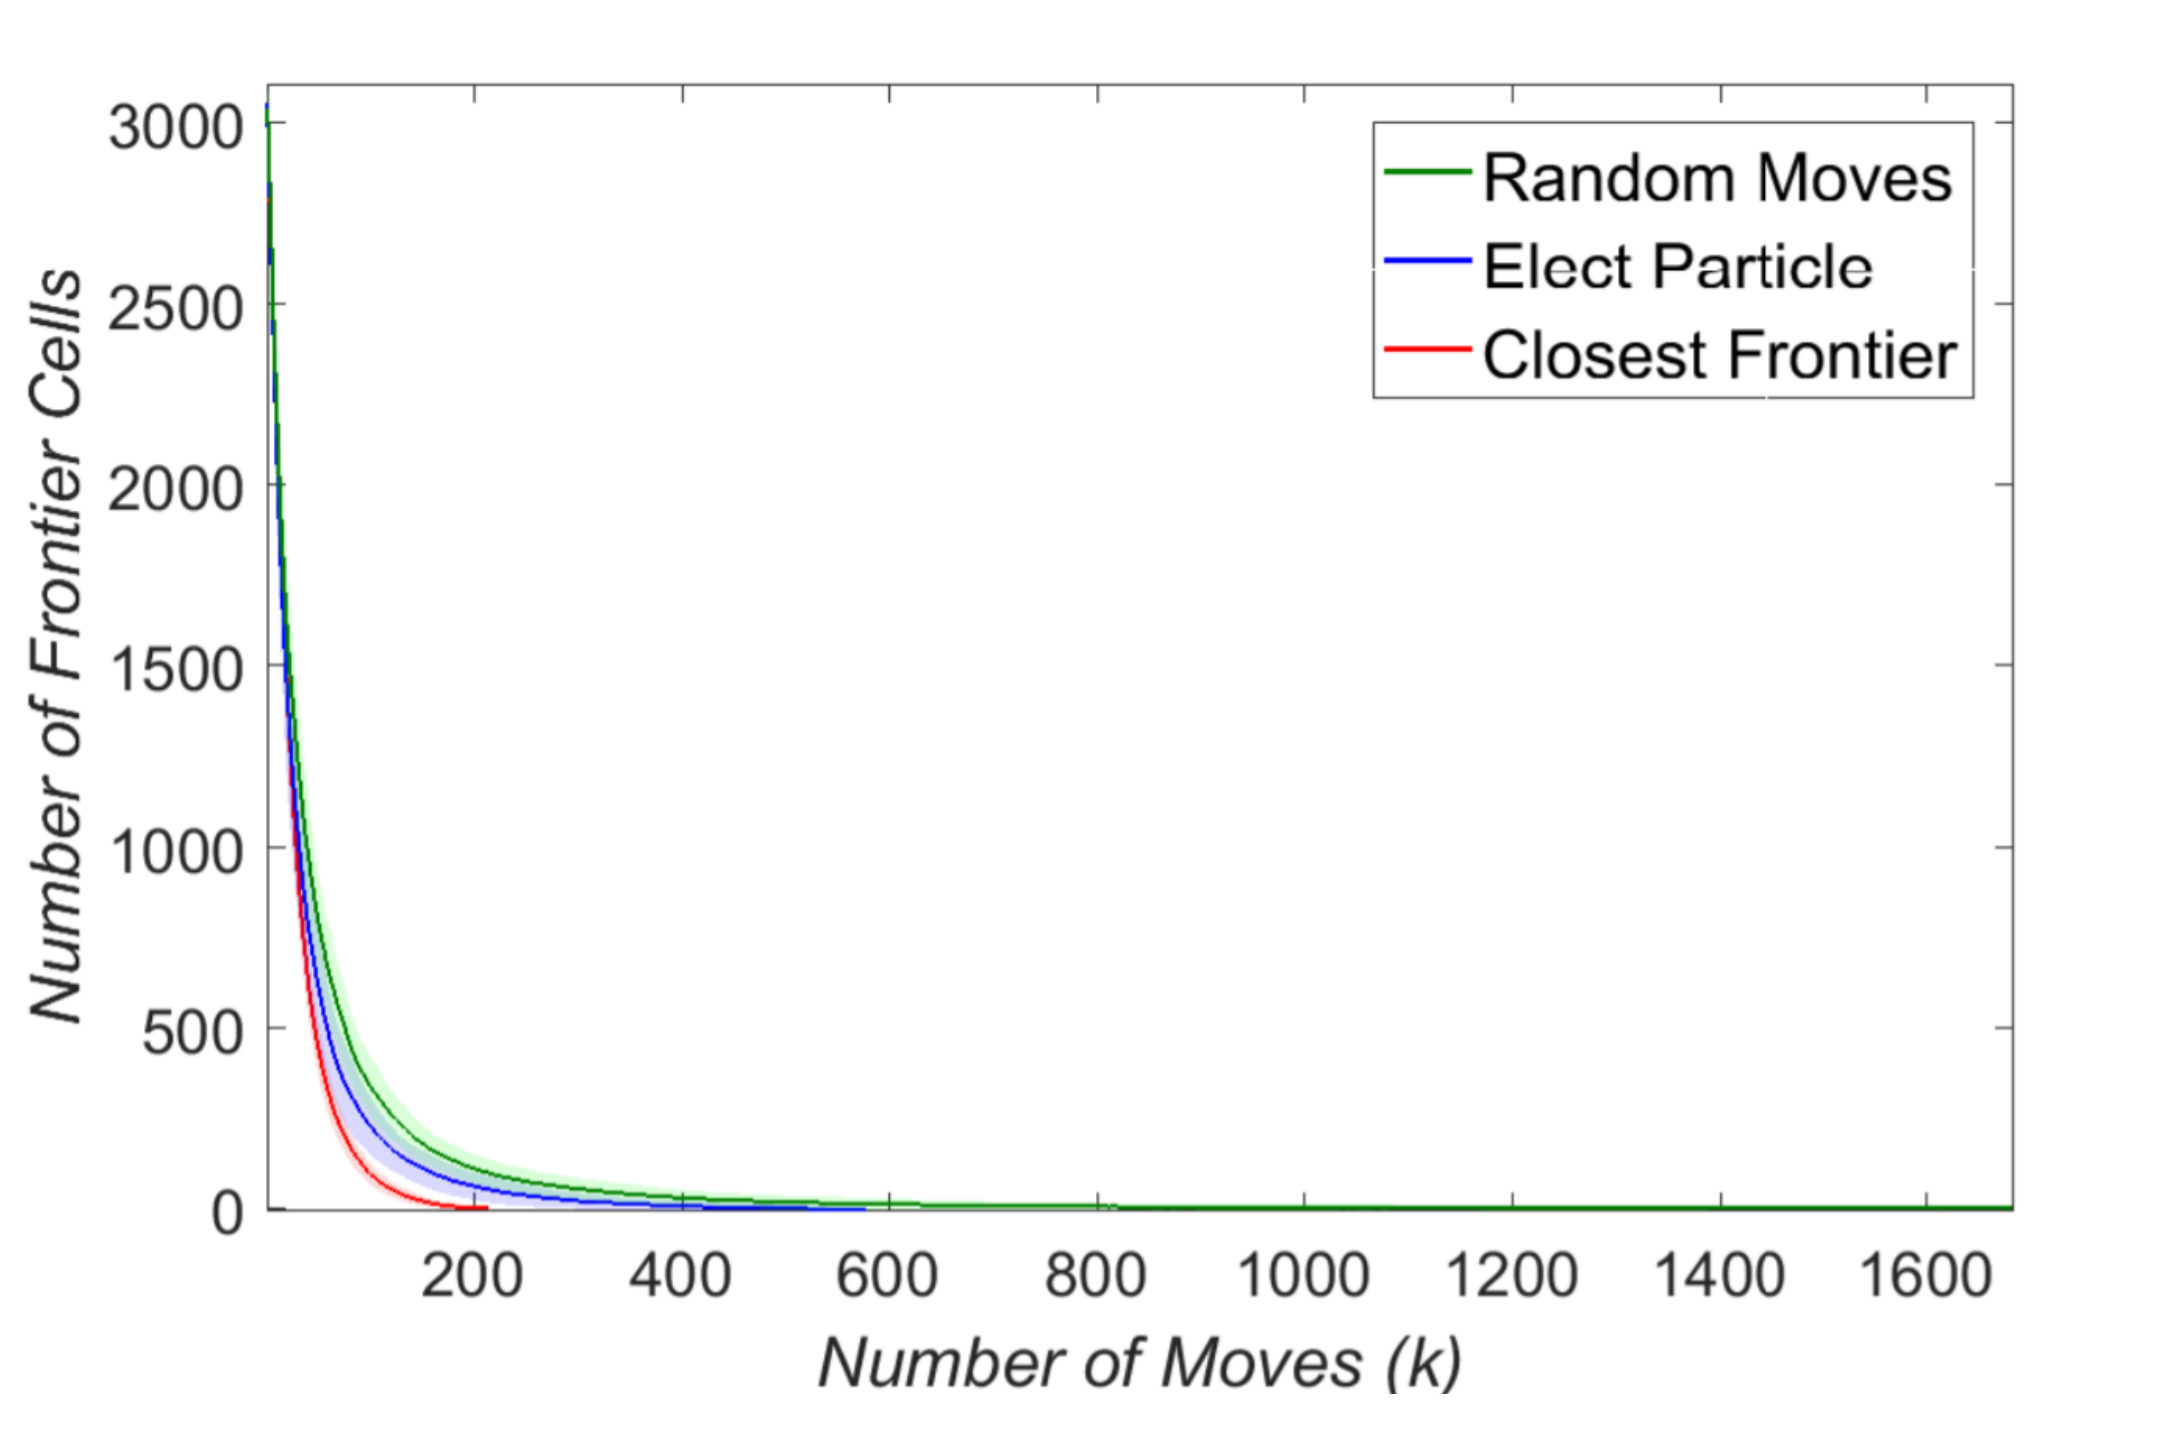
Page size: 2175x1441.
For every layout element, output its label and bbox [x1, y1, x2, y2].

picture [0, 30, 2057, 1394]
